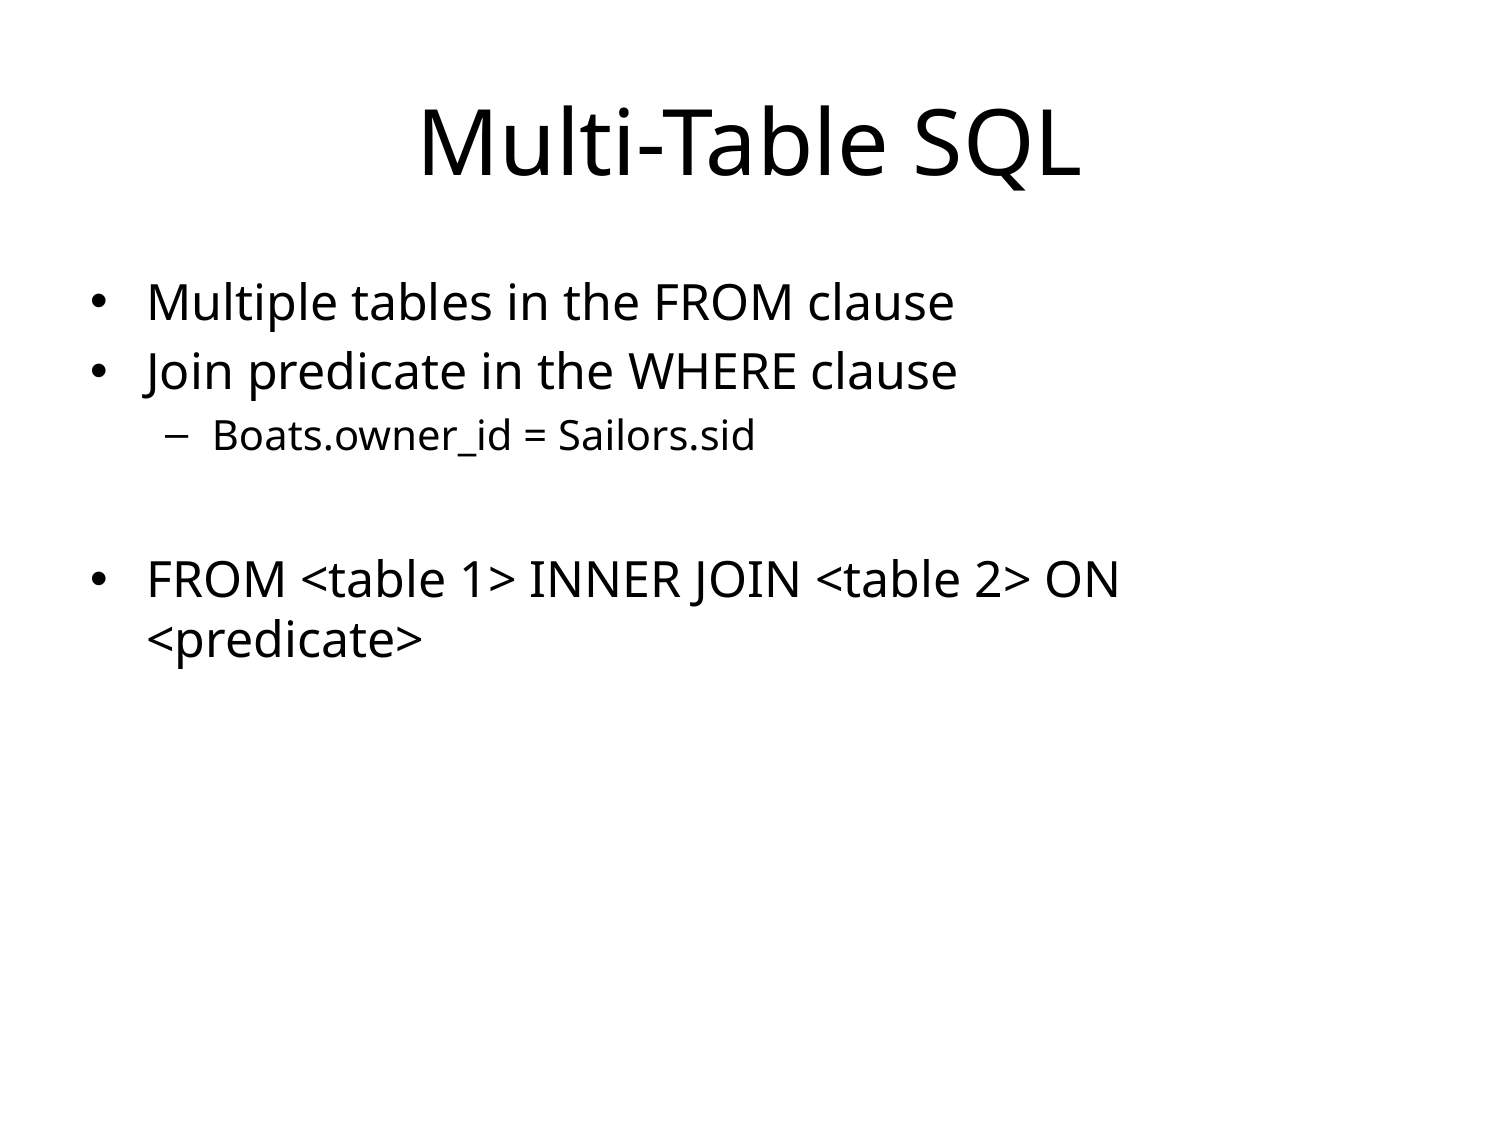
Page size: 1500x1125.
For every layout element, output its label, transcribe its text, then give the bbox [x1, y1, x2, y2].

list Multiple tables in the FROM clause Join predicate in the WHERE clause Boats.owner_id = Sailors.sid FROM <table 1> INNER JOIN <table 2> ON <predicate> [75, 262, 1425, 1005]
title Multi-Table SQL [75, 45, 1425, 233]
